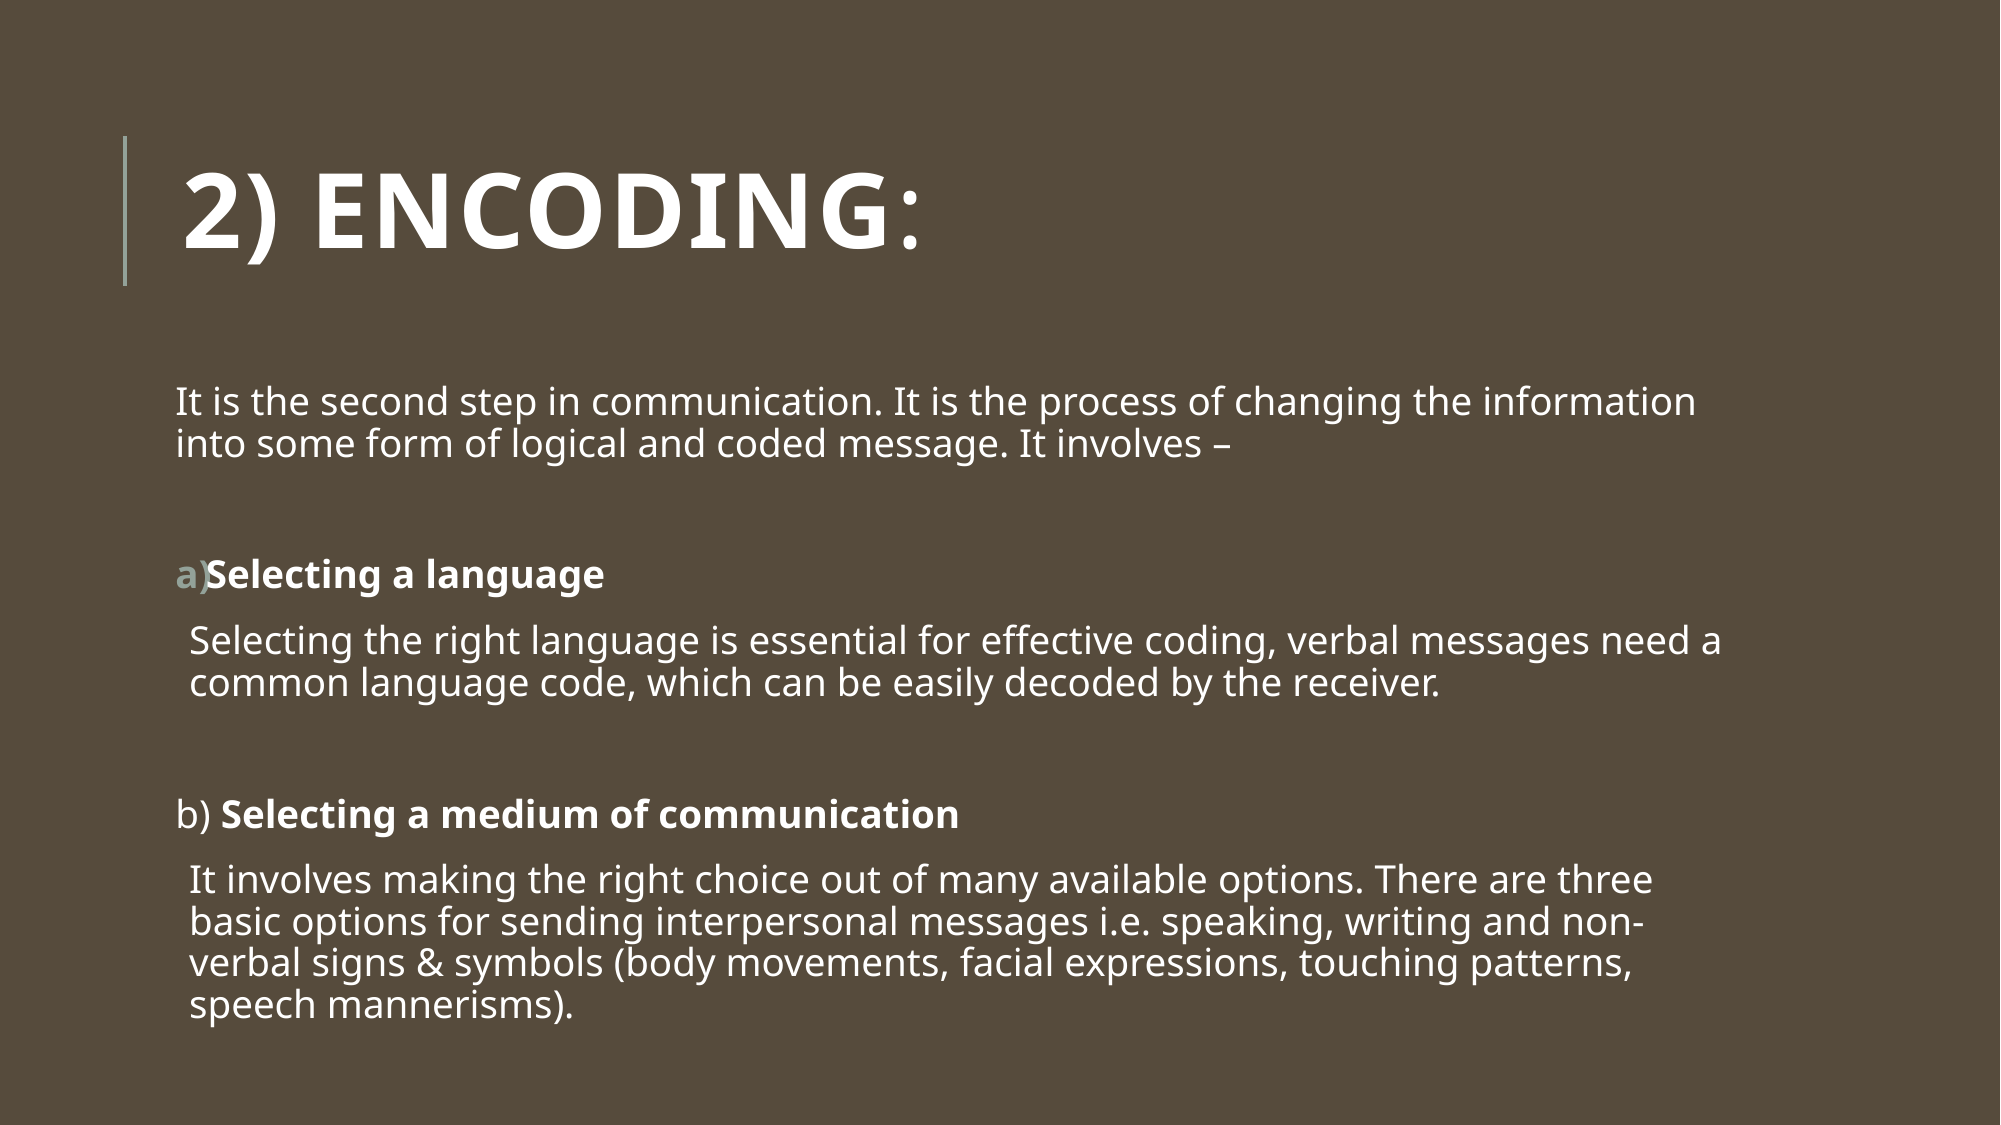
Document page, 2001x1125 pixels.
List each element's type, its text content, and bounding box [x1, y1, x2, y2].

title 2) Encoding: [168, 96, 1763, 342]
list It is the second step in communication. It is the process of changing the information into some form of logical and coded message. It involves – Selecting a language Selecting the right language is essential for effective coding, verbal messages need a common language code, which can be easily decoded by the receiver. b) Selecting a medium of communication It involves making the right choice out of many available options. There are three basic options for sending interpersonal messages i.e. speaking, writing and non-verbal signs & symbols (body movements, facial expressions, touching patterns, speech mannerisms). [168, 375, 1763, 1035]
